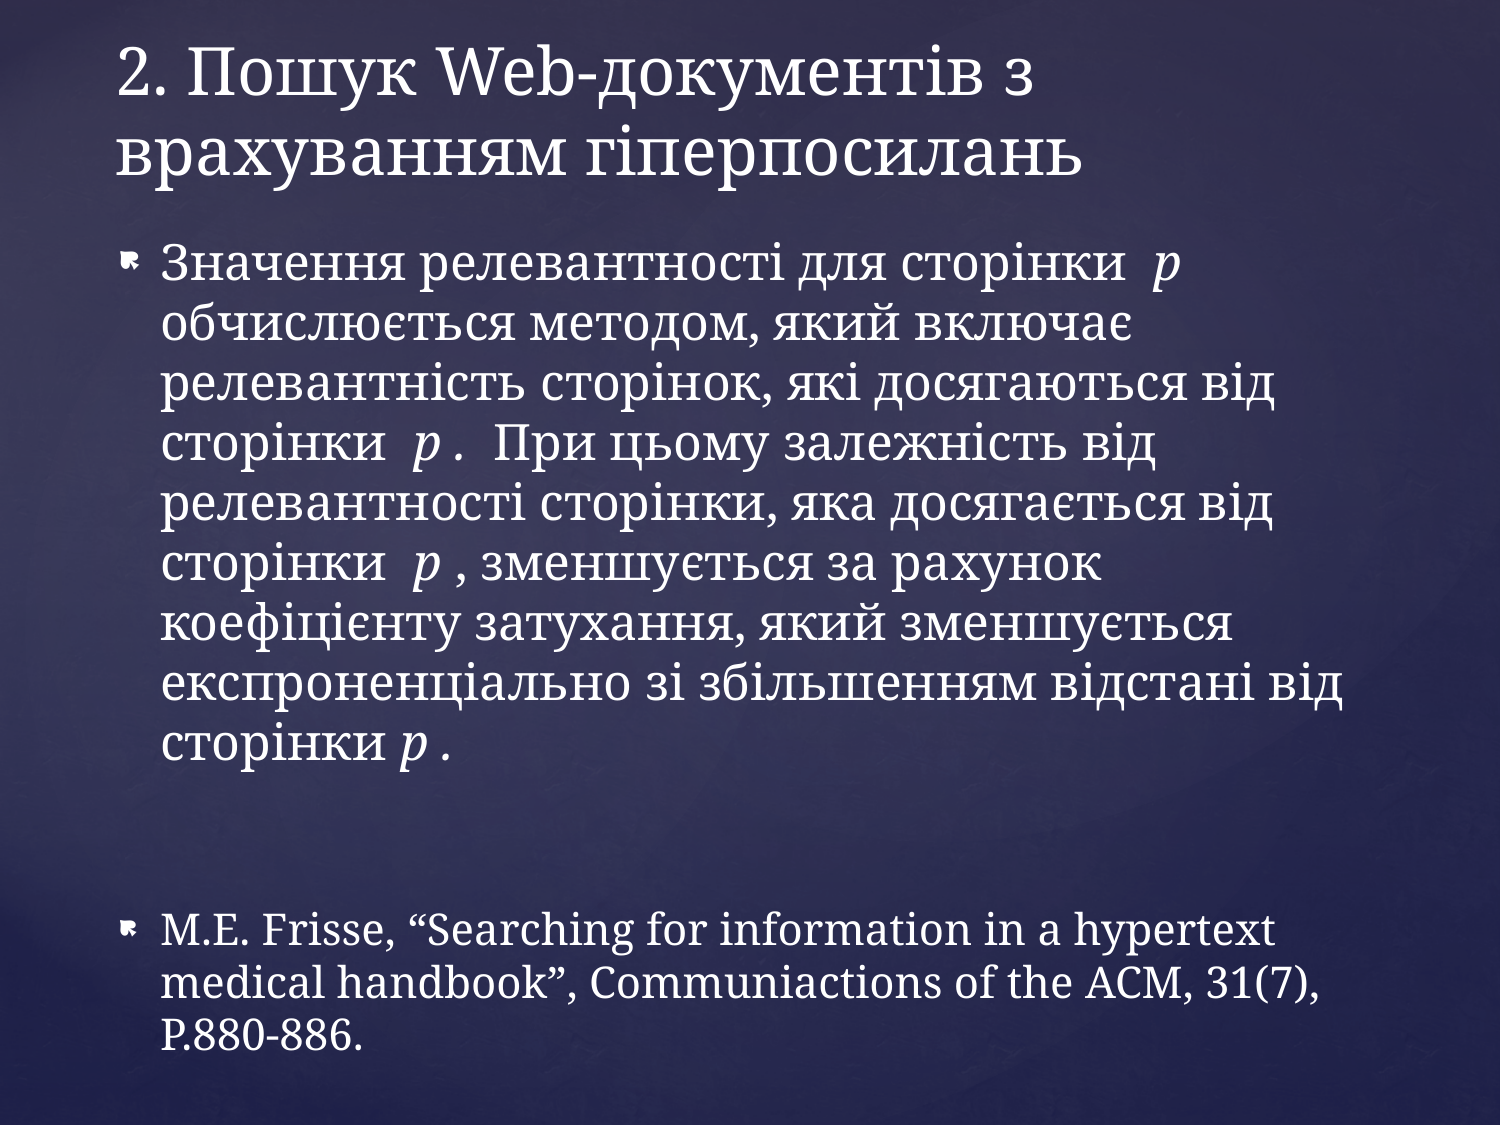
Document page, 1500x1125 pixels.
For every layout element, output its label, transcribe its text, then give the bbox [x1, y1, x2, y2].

list Значення релевантності для сторінки р обчислюється методом, який включає релевантність сторінок, які досягаються від сторінки р . При цьому залежність від релевантності сторінки, яка досягається від сторінки р , зменшується за рахунок коефіцієнту затухання, який зменшується експроненціально зі збільшенням відстані від сторінки р . M.E. Frisse, “Searching for information in a hypertext medical handbook”, Communiactions of the ACM, 31(7), P.880-886. [100, 208, 1424, 1083]
title 2. Пошук Web-документів з врахуванням гіперпосилань [100, 54, 1424, 197]
